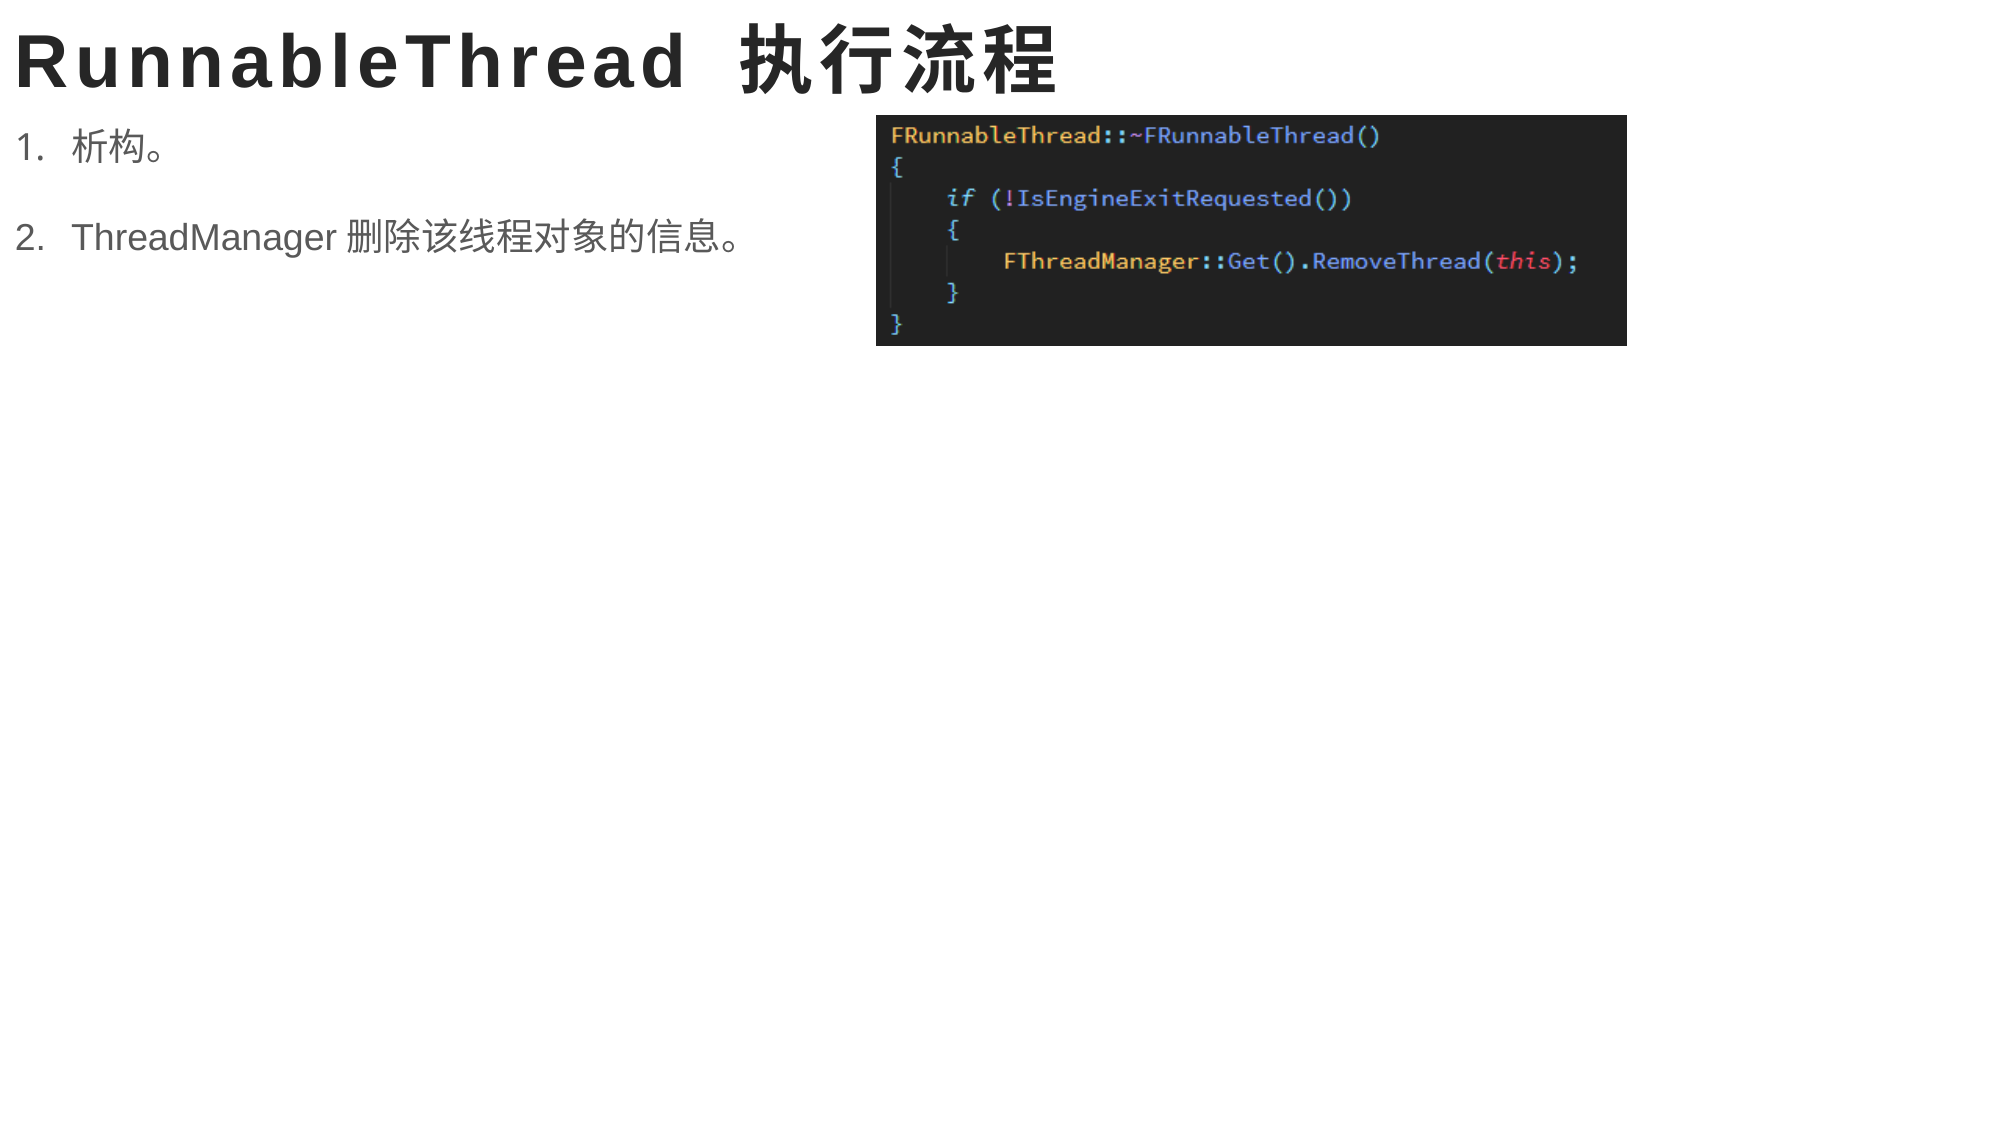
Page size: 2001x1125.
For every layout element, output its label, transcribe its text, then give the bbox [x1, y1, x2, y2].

title RunnableThread 执行流程 [0, 0, 1800, 116]
text_box 析构。 ThreadManager删除该线程对象的信息。 [0, 115, 876, 266]
picture [876, 115, 1627, 346]
